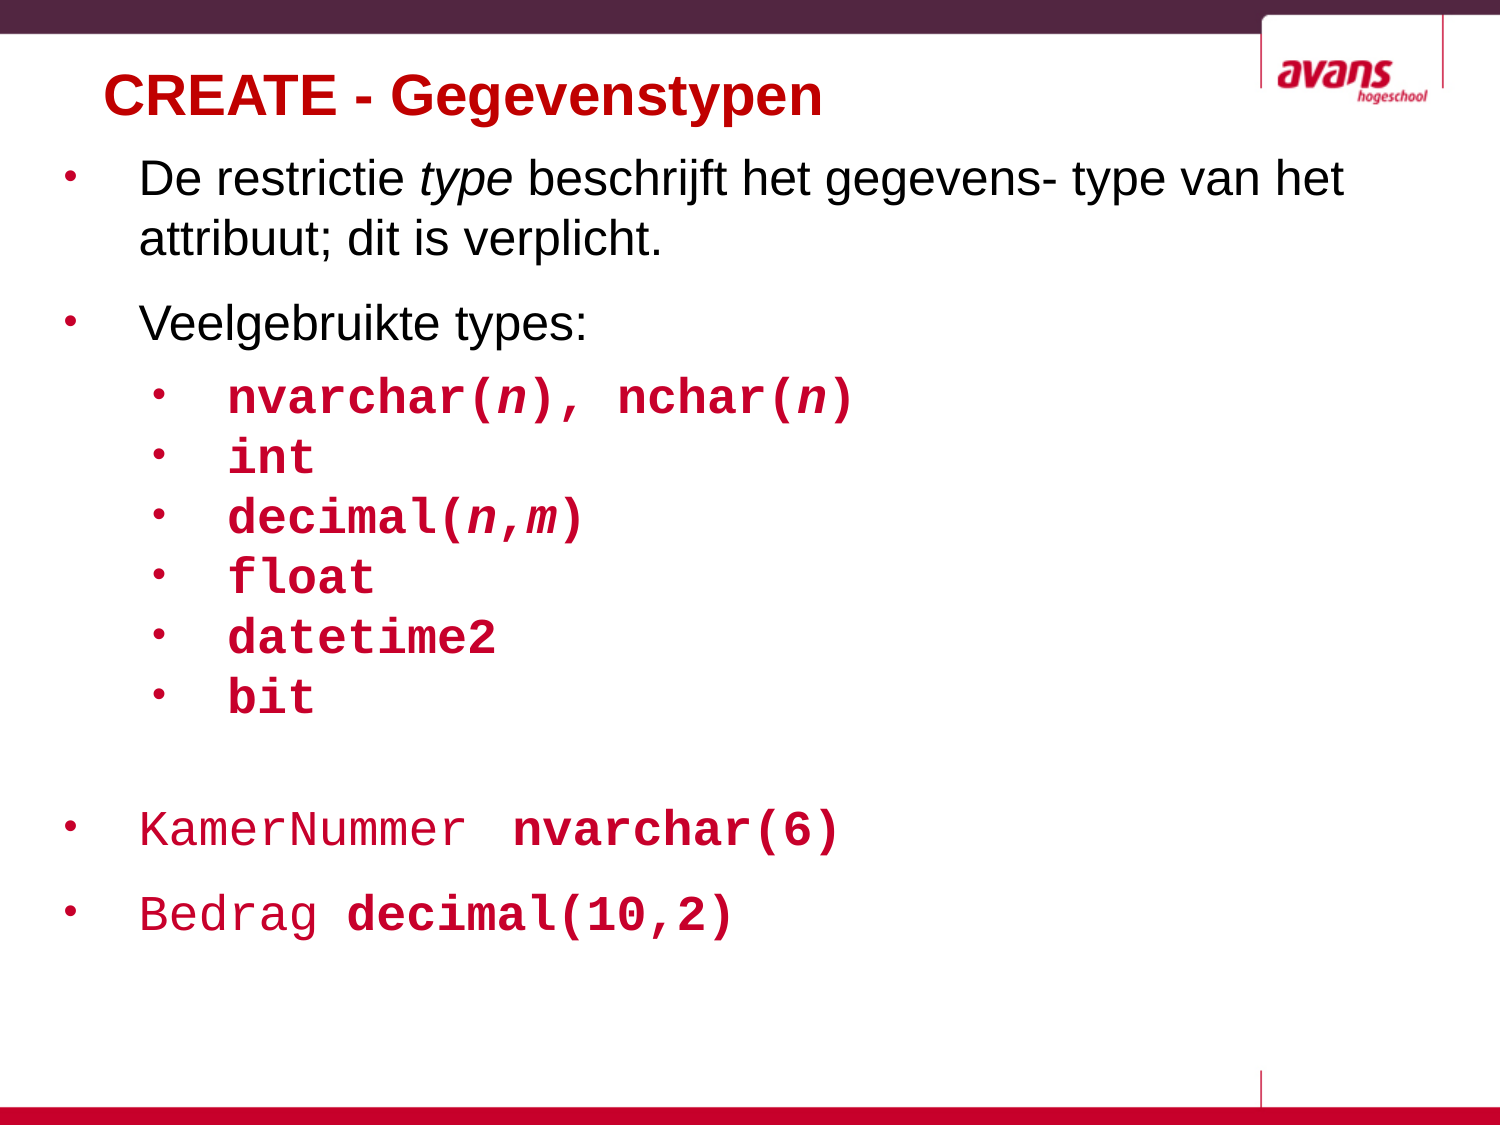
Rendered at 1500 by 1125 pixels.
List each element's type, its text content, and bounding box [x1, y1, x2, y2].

text_box De restrictie type beschrijft het gegevens- type van het attribuut; dit is verplicht. Veelgebruikte types: nvarchar(n), nchar(n) int decimal(n,m) float datetime2 bit KamerNummer nvarchar(6) Bedrag decimal(10,2) [48, 138, 1458, 949]
title CREATE - Gegevenstypen [88, 49, 1418, 138]
picture [0, 0, 1500, 1125]
